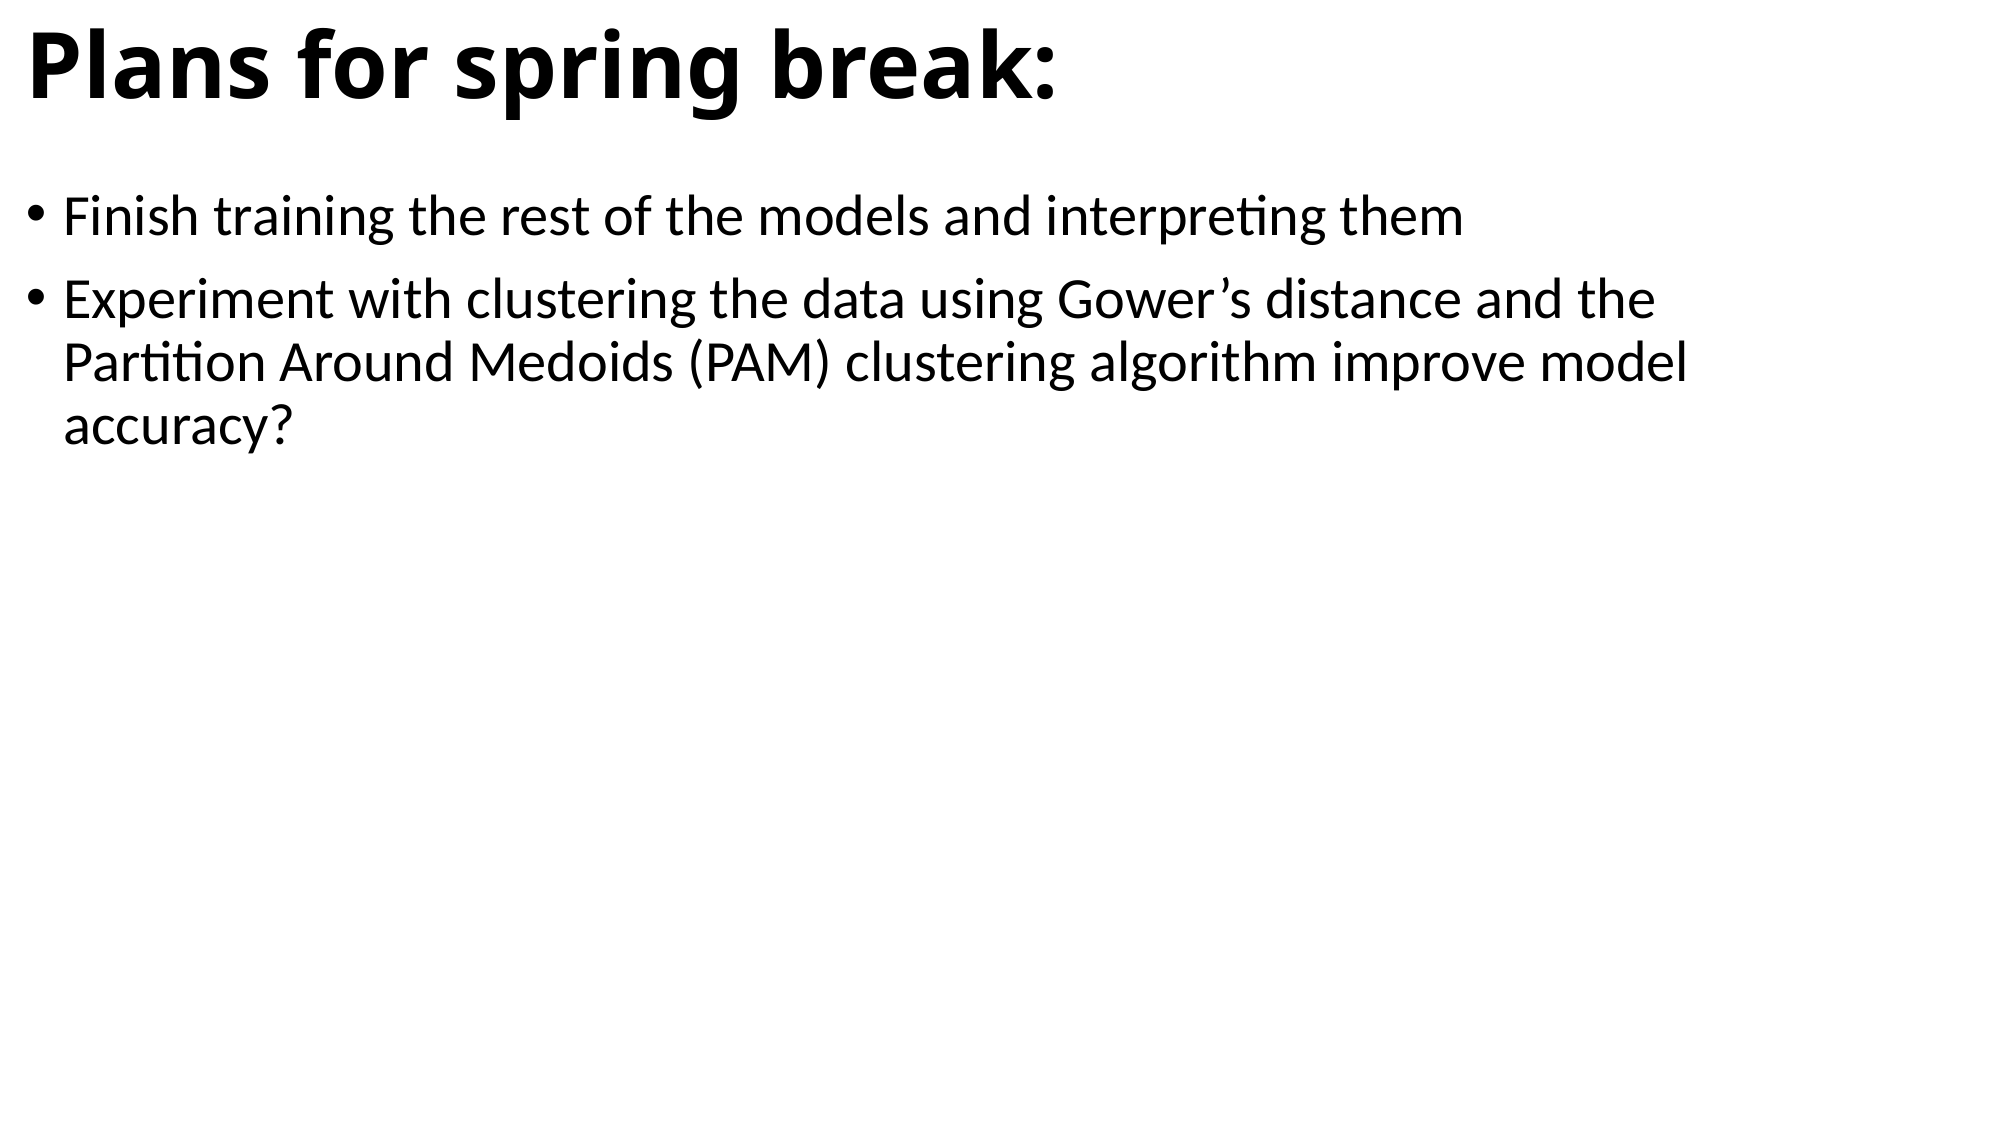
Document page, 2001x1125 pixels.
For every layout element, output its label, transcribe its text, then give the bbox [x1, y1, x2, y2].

list Finish training the rest of the models and interpreting them Experiment with clustering the data using Gower’s distance and the Partition Around Medoids (PAM) clustering algorithm improve model accuracy? [10, 177, 1736, 892]
title Plans for spring break: [10, 0, 1736, 177]
